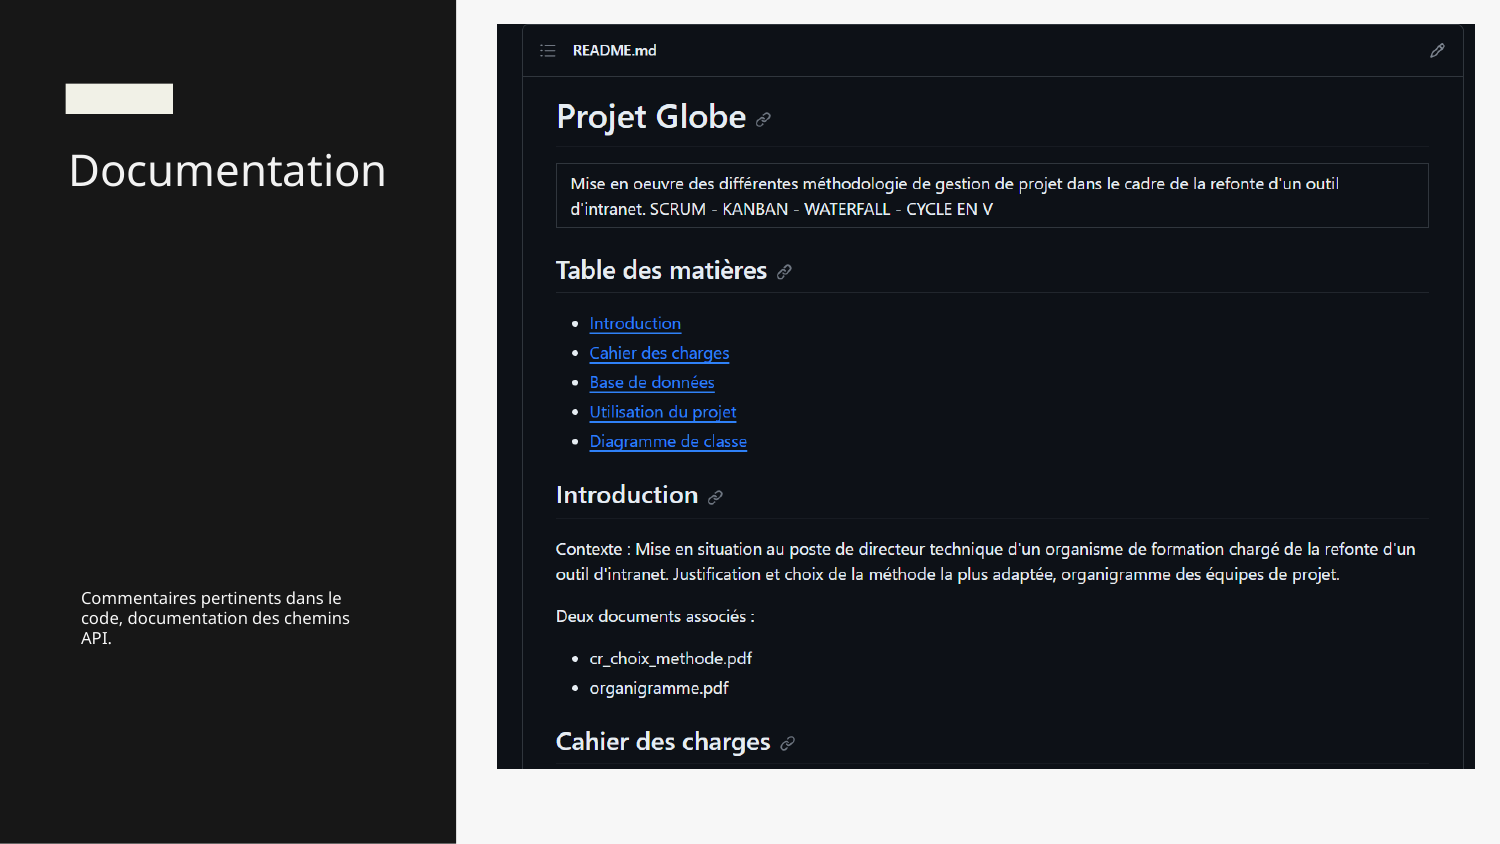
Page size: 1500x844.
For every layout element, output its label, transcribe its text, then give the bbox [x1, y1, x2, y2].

text_box [65, 83, 173, 114]
text_box Commentaires pertinents dans le code, documentation des chemins API. [69, 582, 379, 654]
text_box Documentation [56, 137, 473, 201]
picture [496, 24, 1476, 770]
